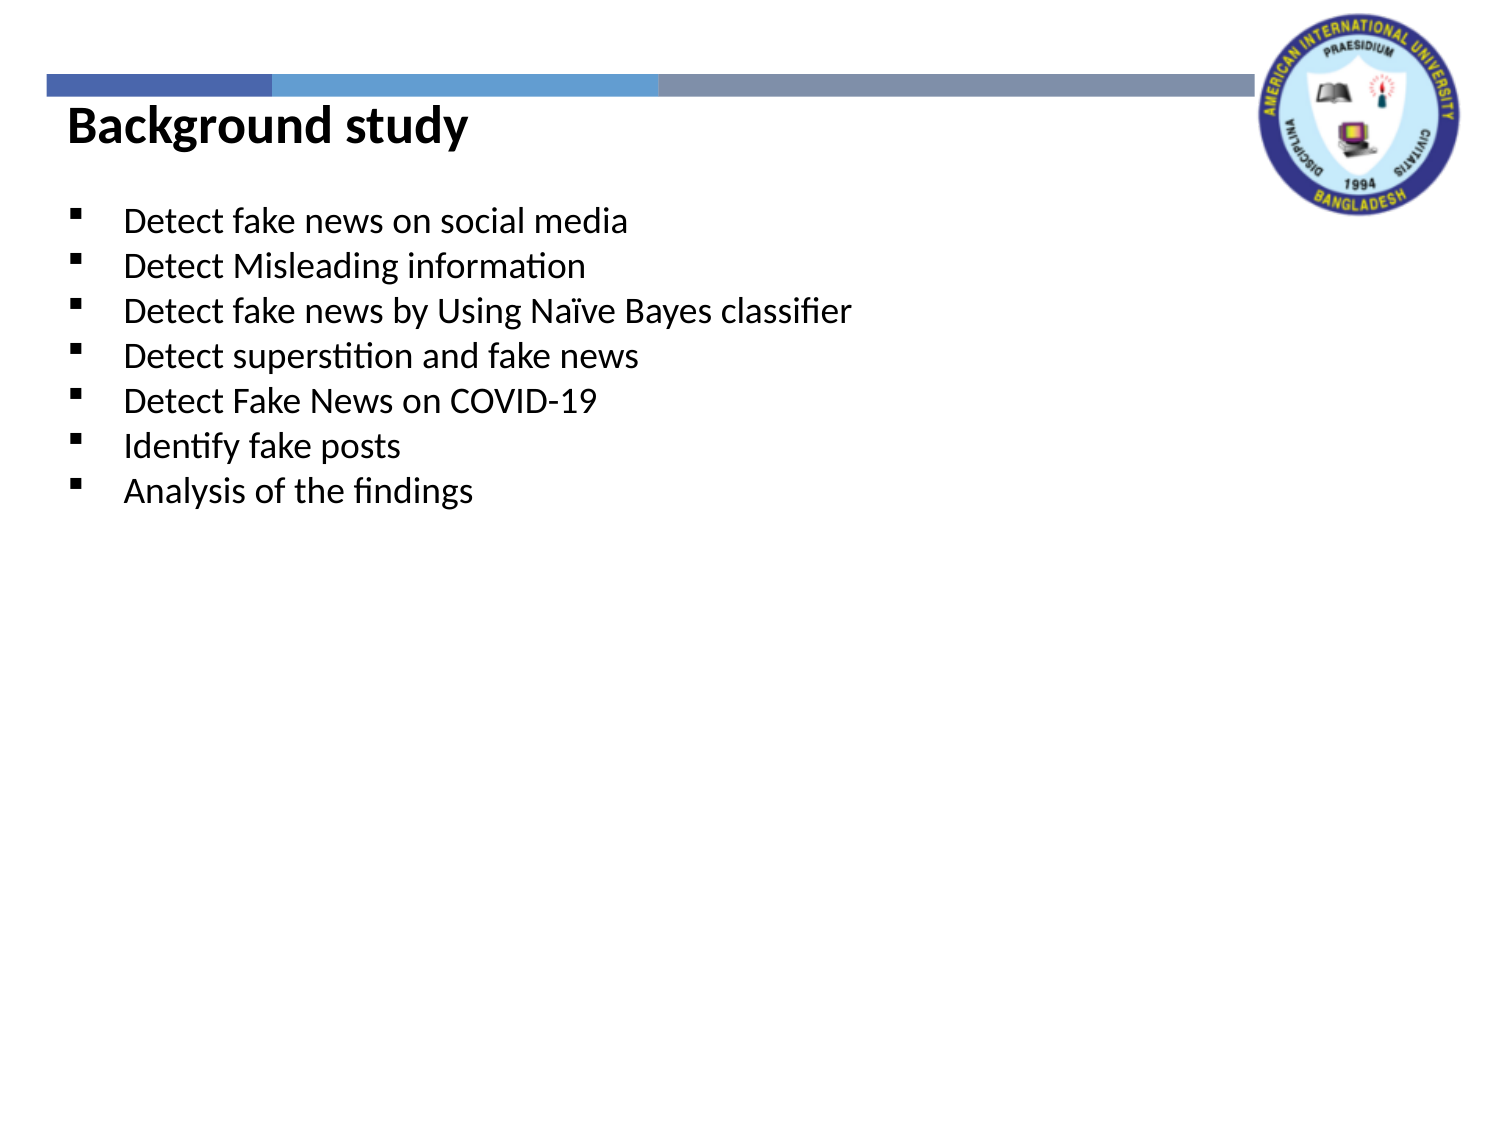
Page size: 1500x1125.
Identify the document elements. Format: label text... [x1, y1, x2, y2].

text_box Detect fake news on social media Detect Misleading information Detect fake news by Using Naïve Bayes classifier Detect superstition and fake news Detect Fake News on COVID-19 Identify fake posts Analysis of the findings [52, 189, 1448, 744]
text_box Background study [52, 95, 1243, 177]
picture [1254, 9, 1465, 221]
